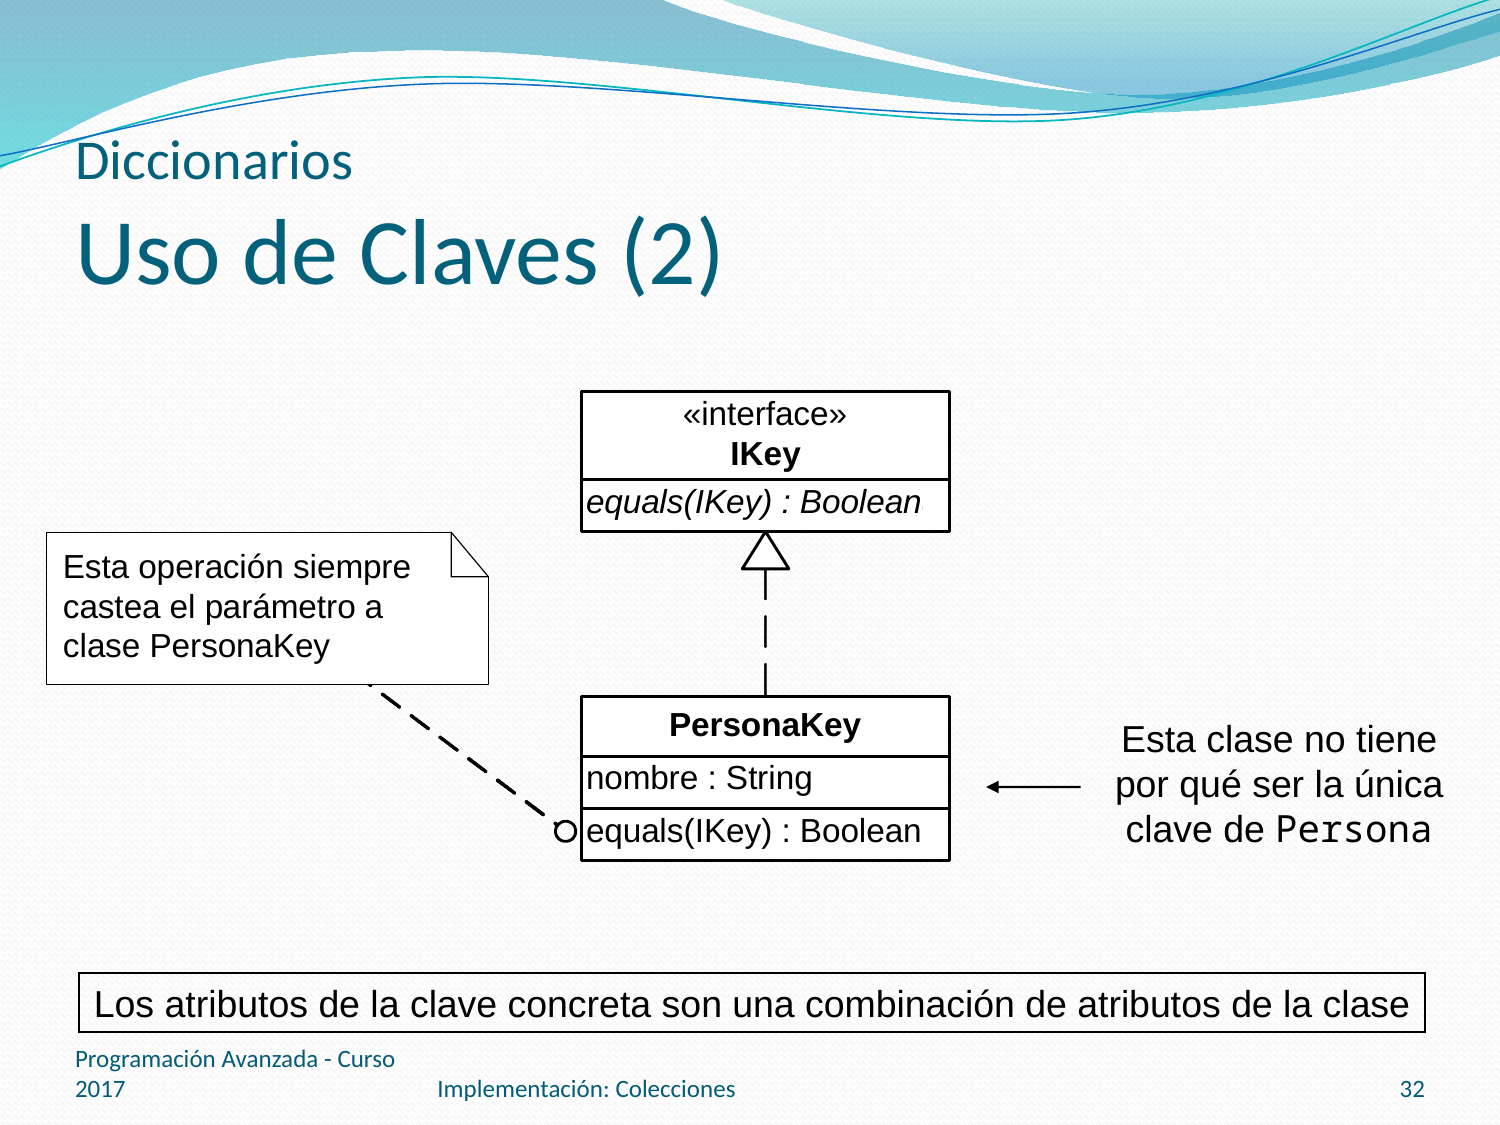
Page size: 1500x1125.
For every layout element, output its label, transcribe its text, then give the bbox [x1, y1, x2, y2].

picture [40, 385, 956, 868]
footer Implementación: Colecciones [437, 1042, 988, 1103]
text_box [986, 780, 1081, 794]
slide_number Programación Avanzada - Curso 2017 [75, 1042, 425, 1103]
text_box Los atributos de la clave concreta son una combinación de atributos de la clase [79, 972, 1426, 1033]
title Diccionarios Uso de Claves (2) [75, 115, 1425, 303]
slide_number 32 [1299, 1042, 1425, 1103]
text_box Esta clase no tiene por qué ser la única clave de Persona [1100, 707, 1459, 858]
